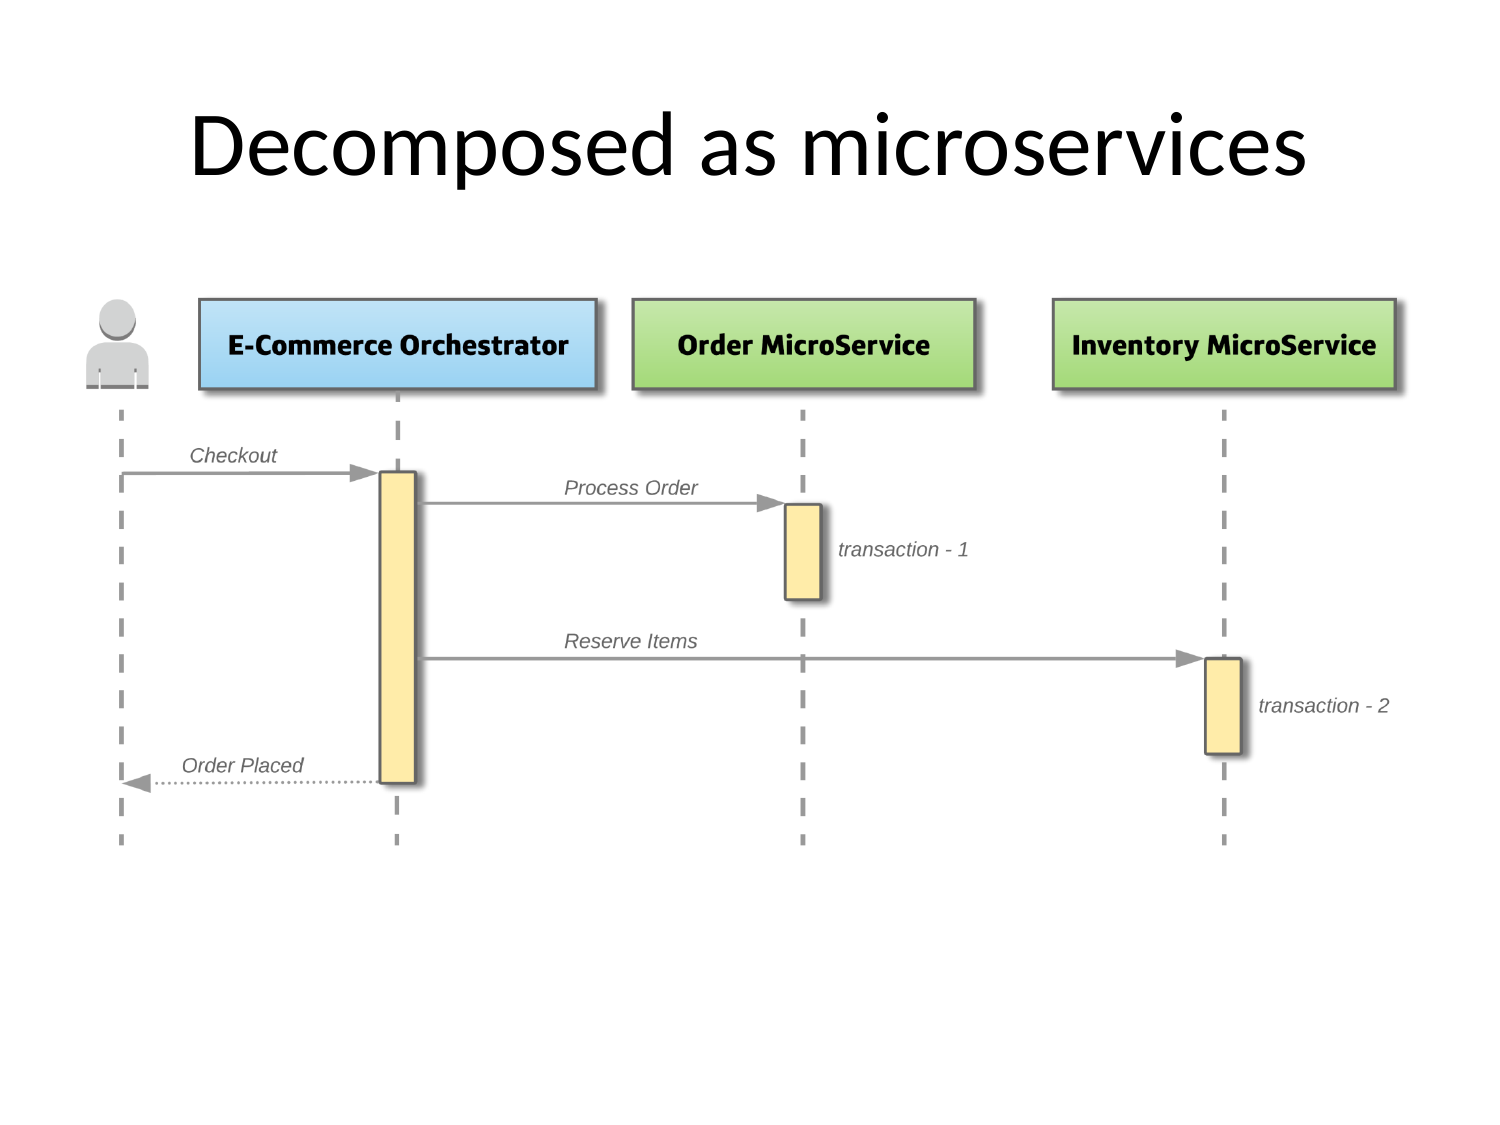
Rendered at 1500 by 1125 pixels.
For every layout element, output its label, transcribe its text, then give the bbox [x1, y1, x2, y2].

title Decomposed as microservices [75, 45, 1425, 233]
picture [24, 237, 1466, 908]
